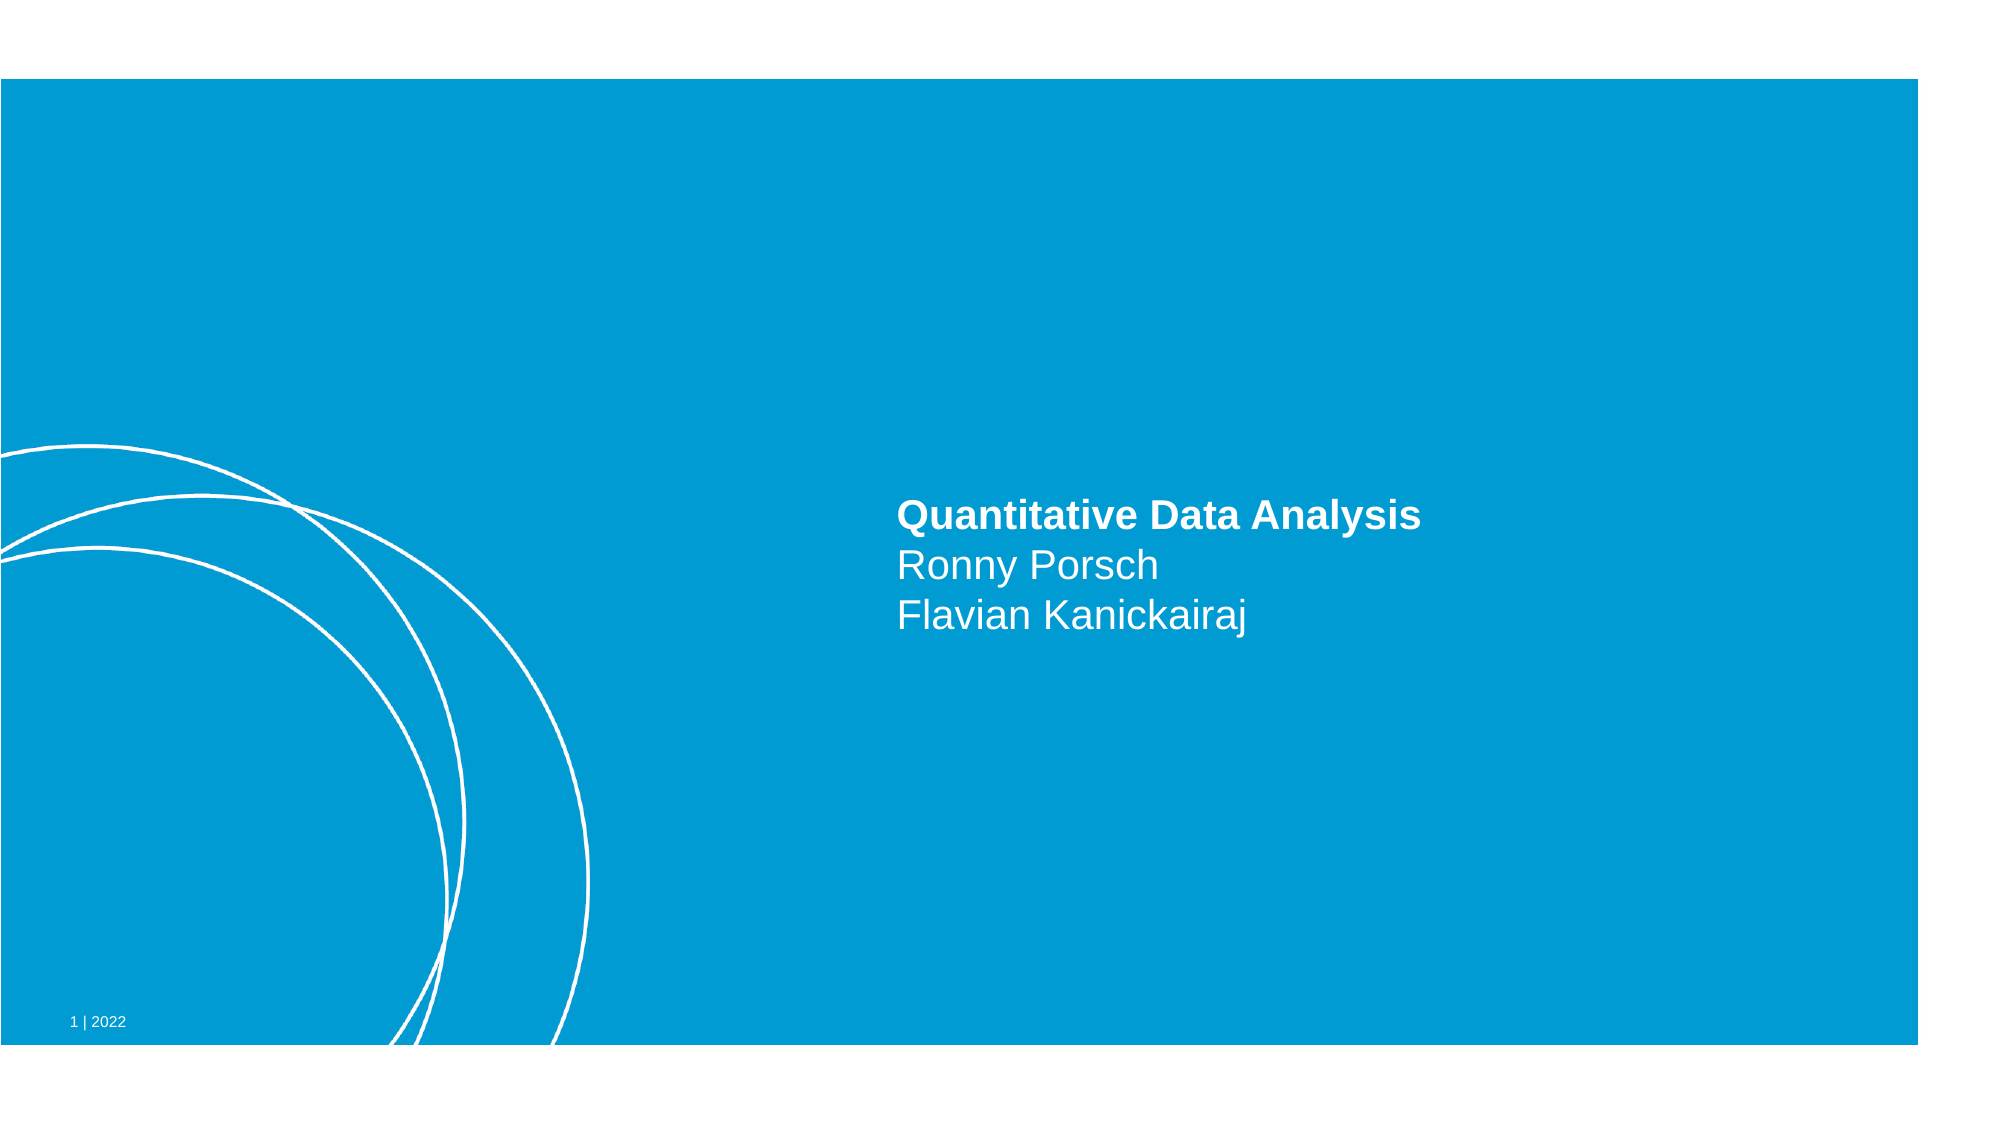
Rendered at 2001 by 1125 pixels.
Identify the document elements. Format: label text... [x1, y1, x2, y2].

picture [1, 1, 1995, 1122]
text_box 1 | 2022 [55, 1008, 299, 1035]
text_box Quantitative Data Analysis Ronny Porsch Flavian Kanickairaj [881, 90, 1591, 1035]
